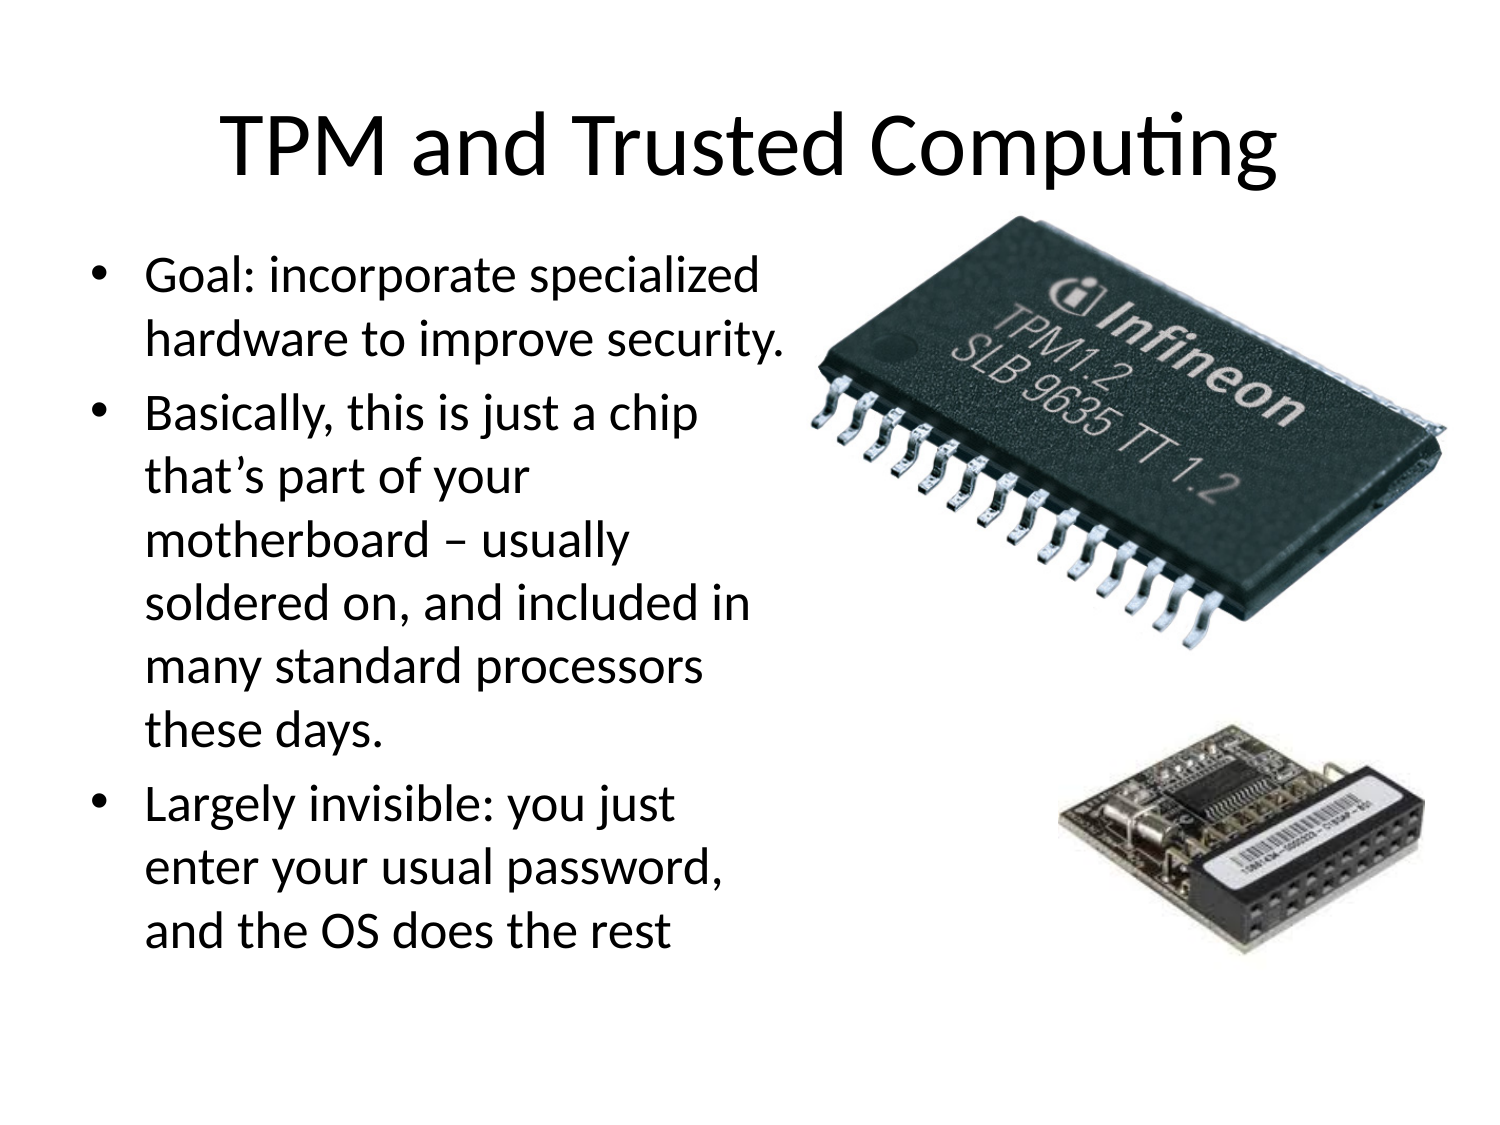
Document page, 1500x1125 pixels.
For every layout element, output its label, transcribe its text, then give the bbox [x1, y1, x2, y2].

title TPM and Trusted Computing [75, 45, 1425, 232]
list Goal: incorporate specialized hardware to improve security. Basically, this is just a chip that’s part of your motherboard – usually soldered on, and included in many standard processors these days. Largely invisible: you just enter your usual password, and the OS does the rest [75, 232, 805, 1023]
picture [1058, 655, 1426, 1023]
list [798, 58, 1462, 801]
